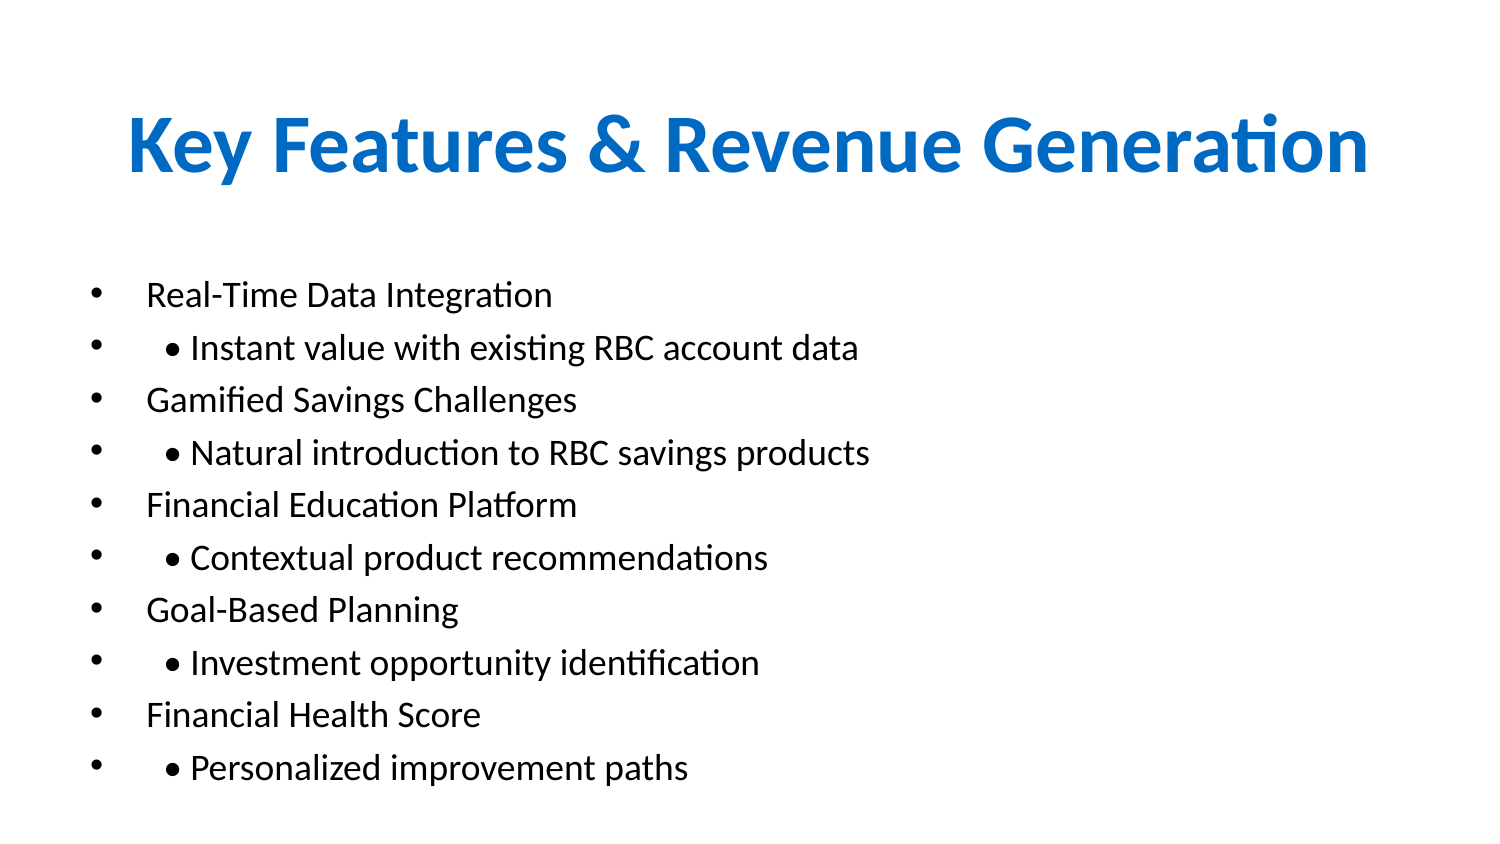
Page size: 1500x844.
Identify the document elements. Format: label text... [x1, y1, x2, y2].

list Real-Time Data Integration • Instant value with existing RBC account data Gamified Savings Challenges • Natural introduction to RBC savings products Financial Education Platform • Contextual product recommendations Goal-Based Planning • Investment opportunity identification Financial Health Score • Personalized improvement paths [75, 262, 1425, 844]
title Key Features & Revenue Generation [75, 45, 1425, 233]
